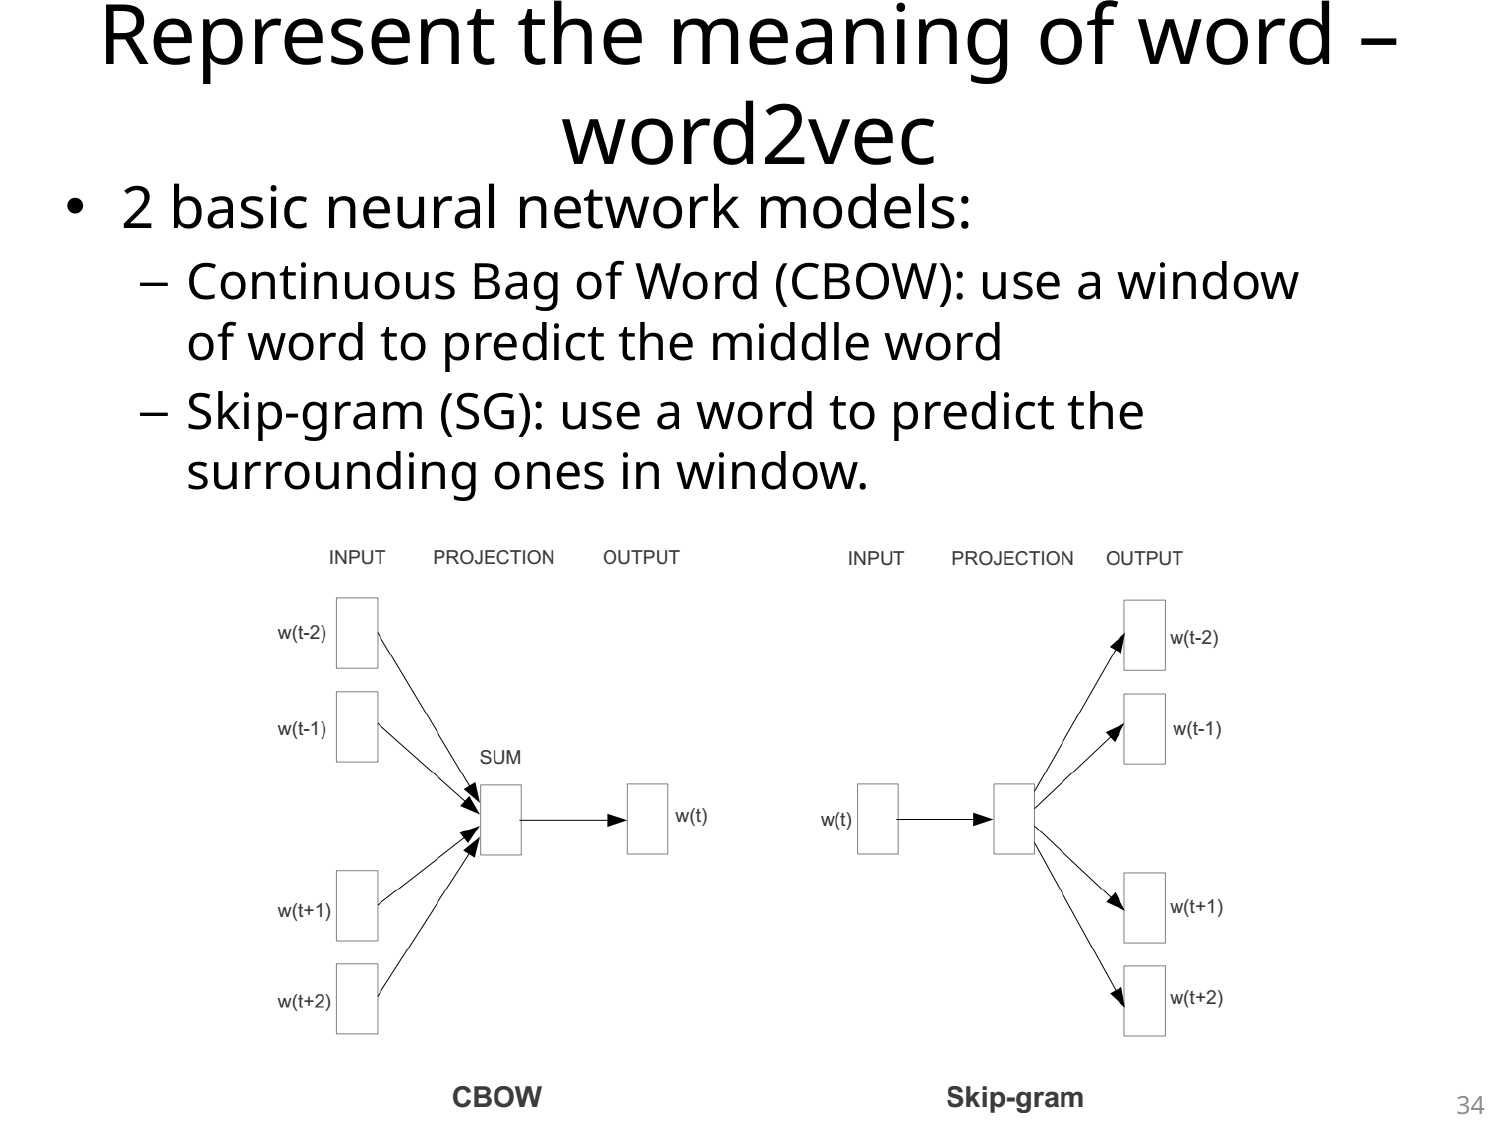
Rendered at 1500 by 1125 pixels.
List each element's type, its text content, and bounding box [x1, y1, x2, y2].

title Represent the meaning of word – word2vec [0, 0, 1500, 163]
slide_number 34 [1237, 1087, 1500, 1125]
list 2 basic neural network models: Continuous Bag of Word (CBOW): use a window of word to predict the middle word Skip-gram (SG): use a word to predict the surrounding ones in window. [50, 162, 1344, 724]
picture [267, 537, 1233, 1125]
